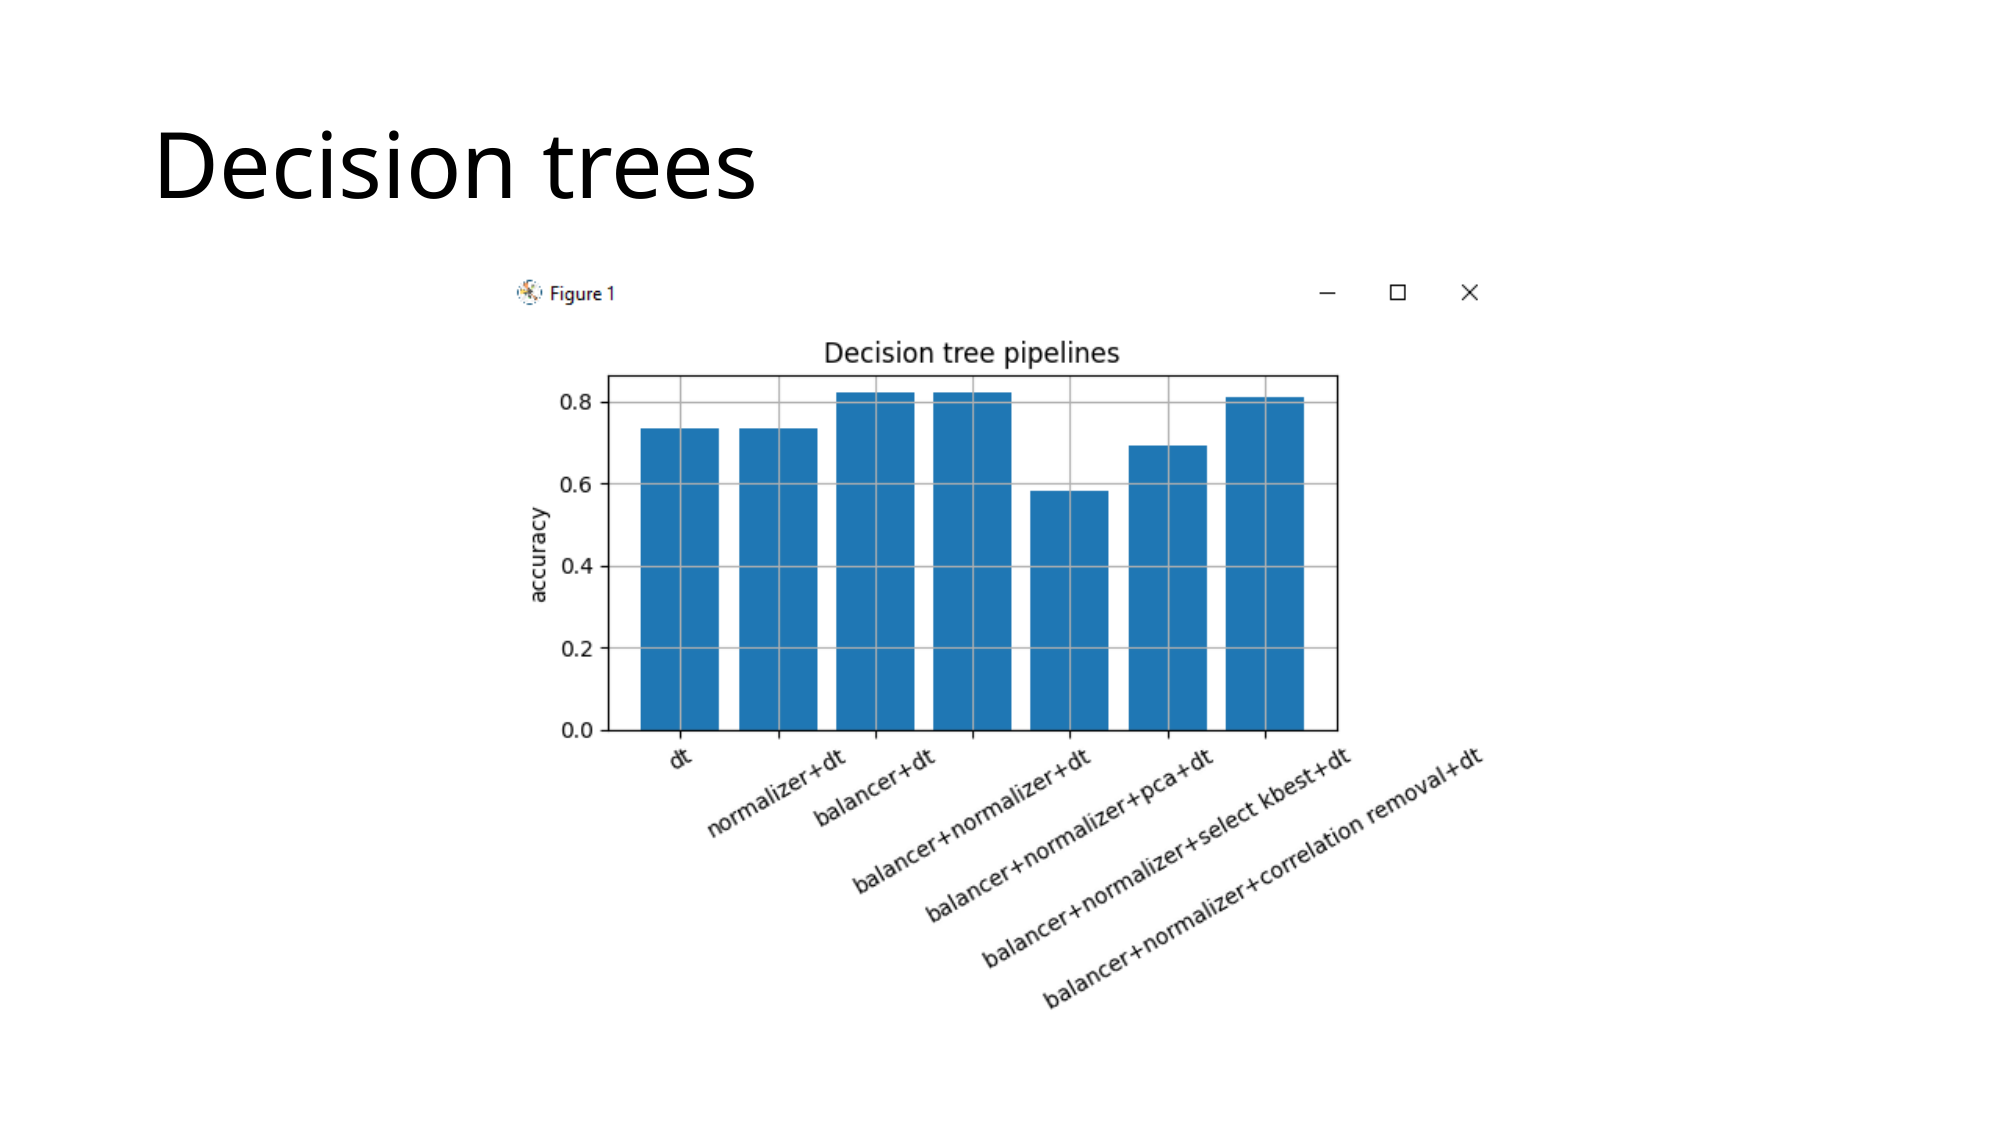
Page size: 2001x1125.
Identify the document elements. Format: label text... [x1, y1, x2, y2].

title Decision trees [137, 59, 1863, 278]
picture [508, 277, 1492, 1021]
